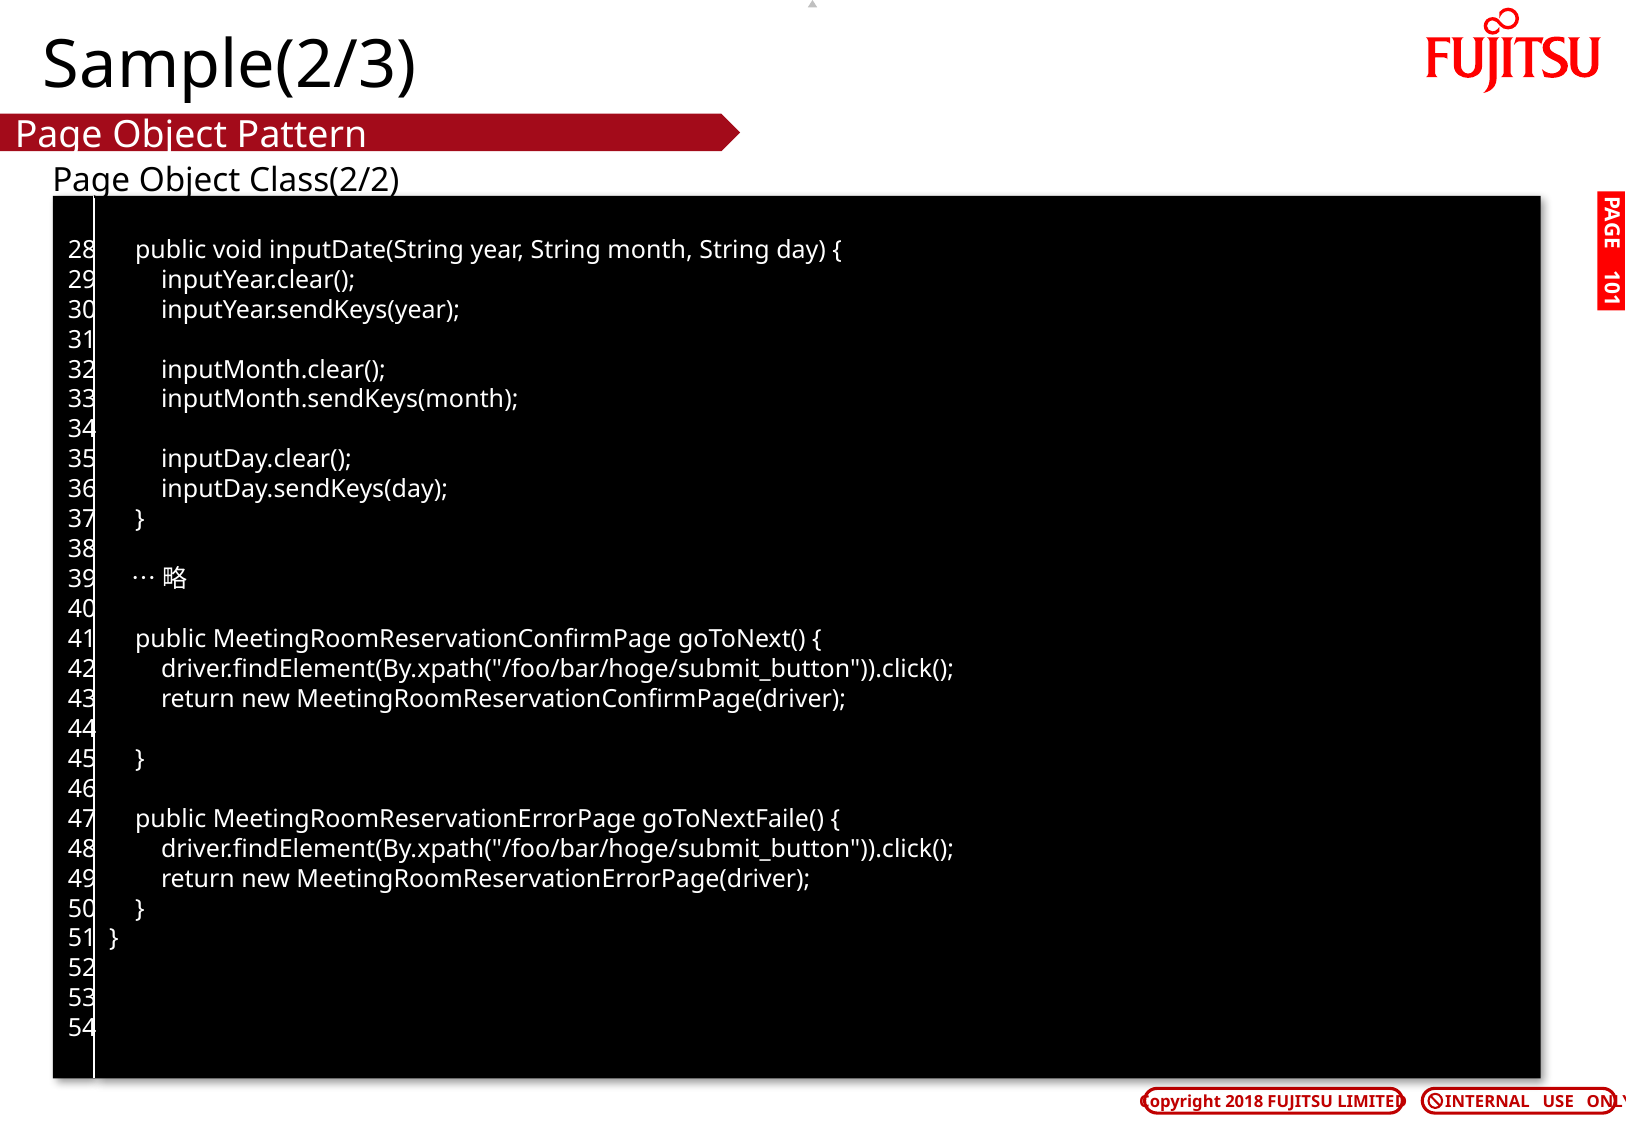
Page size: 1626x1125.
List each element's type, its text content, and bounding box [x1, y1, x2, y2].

text_box Page Object Class(2/2) [37, 154, 692, 206]
text_box Page Object Pattern [0, 111, 743, 154]
title Sample(2/3) [28, 28, 1404, 93]
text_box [52, 195, 1541, 1079]
slide_number PAGE 100 [1597, 191, 1625, 311]
